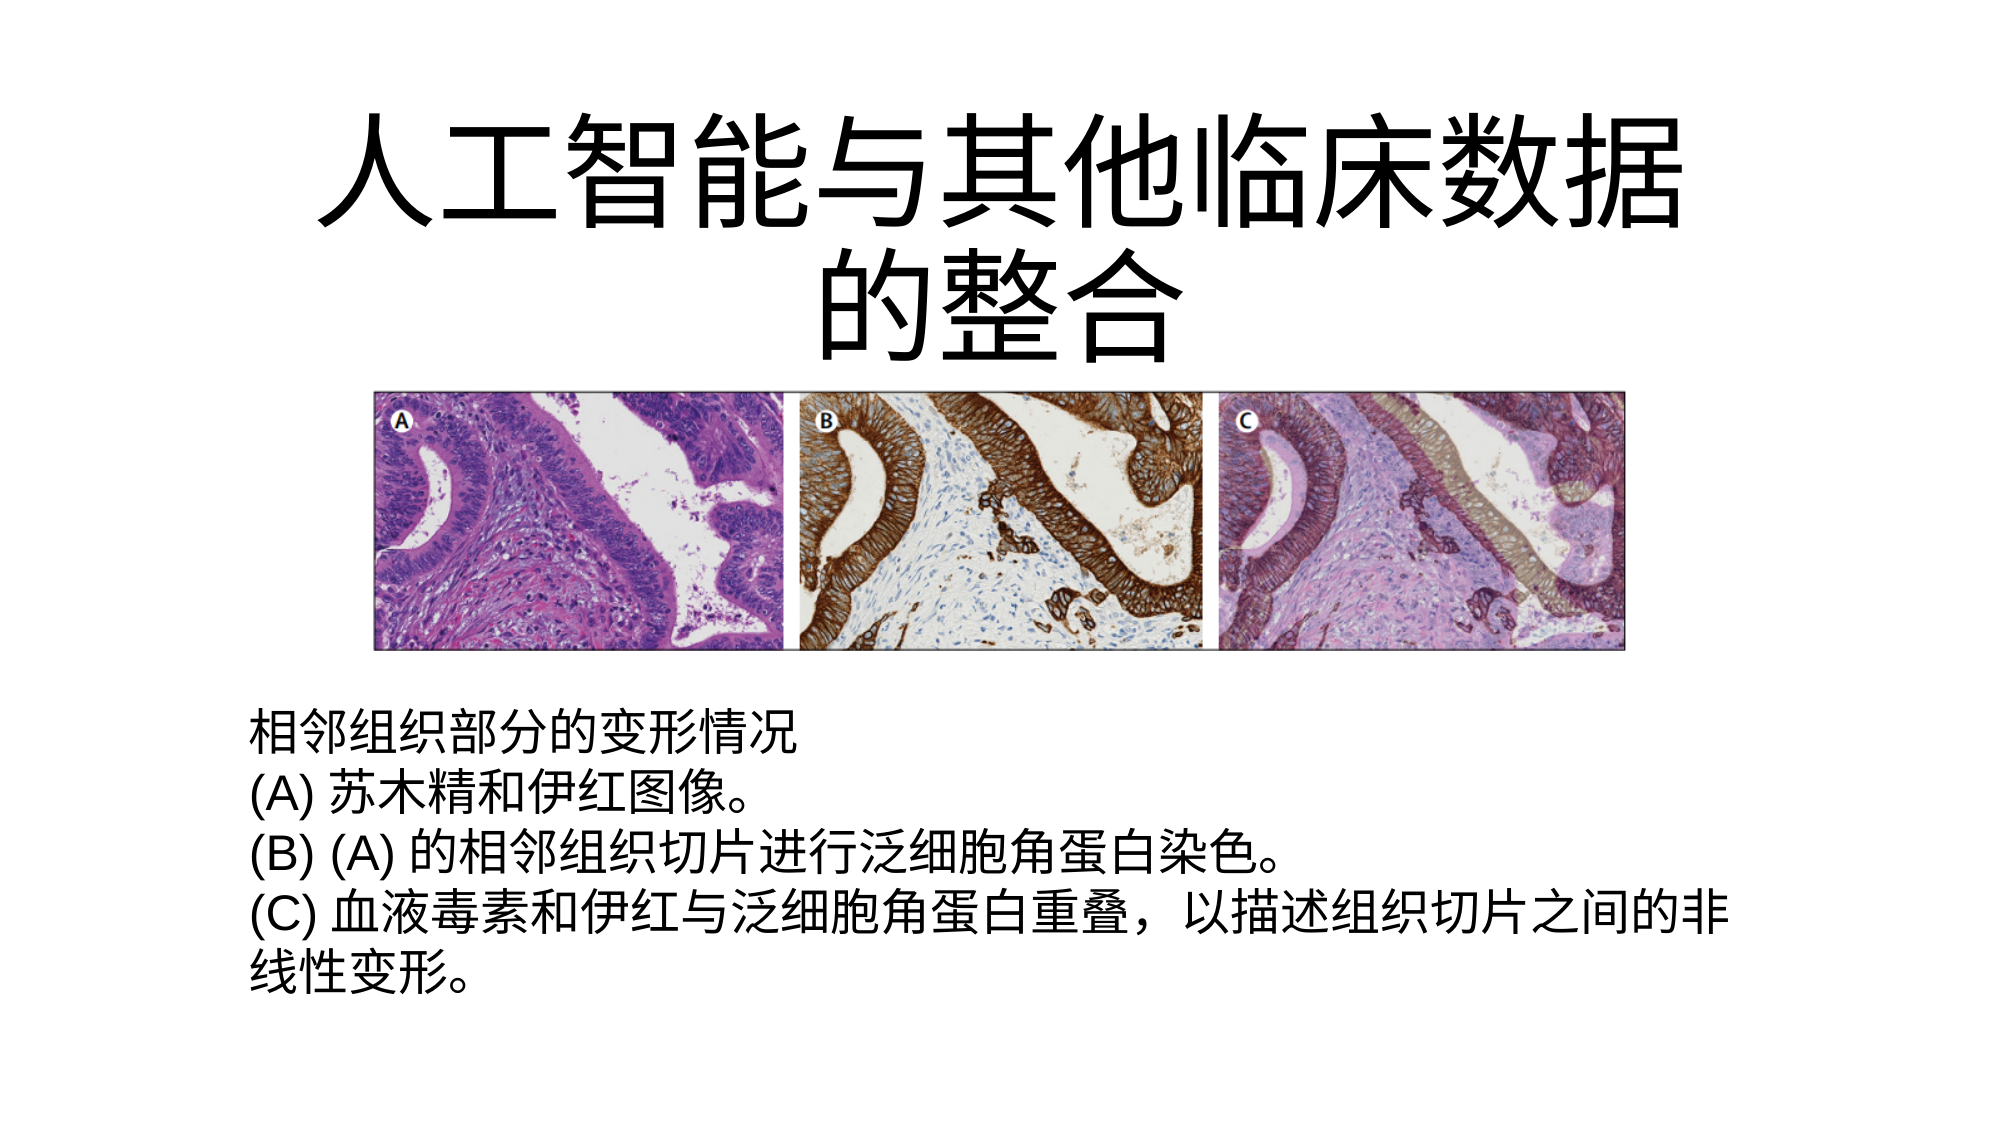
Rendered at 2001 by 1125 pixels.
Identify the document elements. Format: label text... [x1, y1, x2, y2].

title 人工智能与其他临床数据的整合 [249, 184, 1750, 388]
picture [367, 387, 1633, 656]
subtitle 相邻组织部分的变形情况 (A)苏木精和伊红图像。 (B) (A)的相邻组织切片进行泛细胞角蛋白染色。 (C)血液毒素和伊红与泛细胞角蛋白重叠，以描述组织切片之间的非线性变形。 [234, 693, 1766, 1088]
